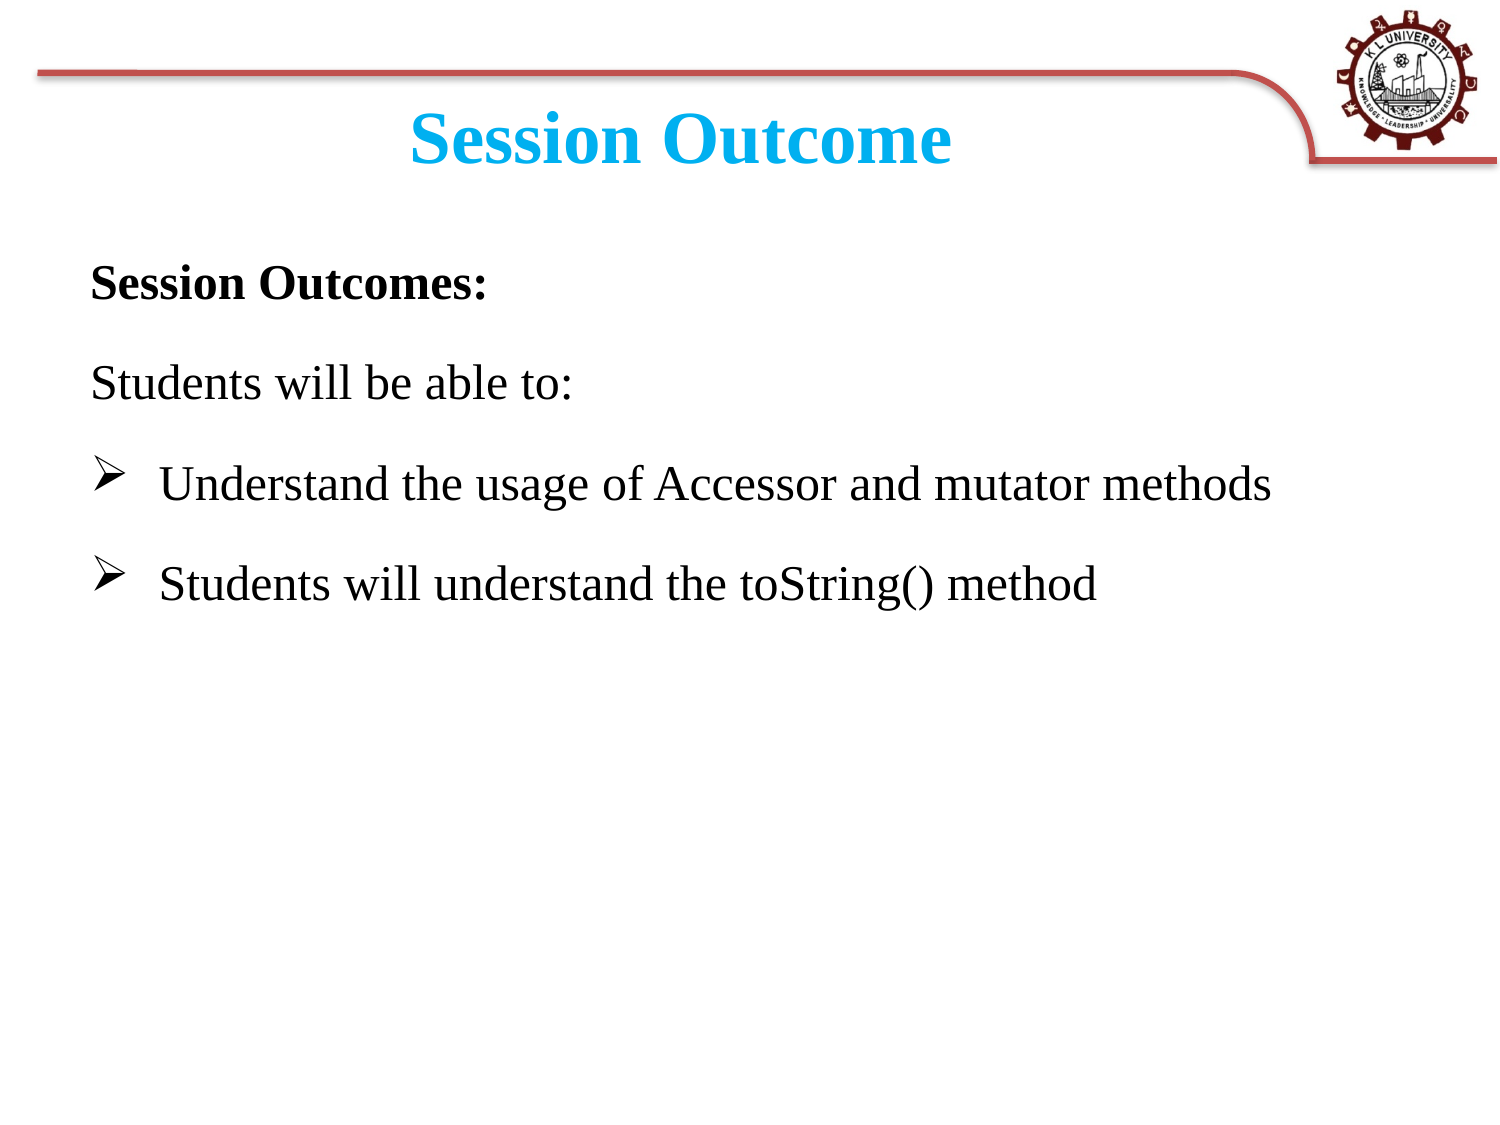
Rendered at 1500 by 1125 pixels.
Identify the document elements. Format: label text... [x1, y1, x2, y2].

picture [1333, 5, 1481, 154]
title Session Outcome [74, 79, 1288, 188]
list Session Outcomes: Students will be able to: Understand the usage of Accessor and mutator methods Students will understand the toString() method [74, 212, 1426, 1038]
